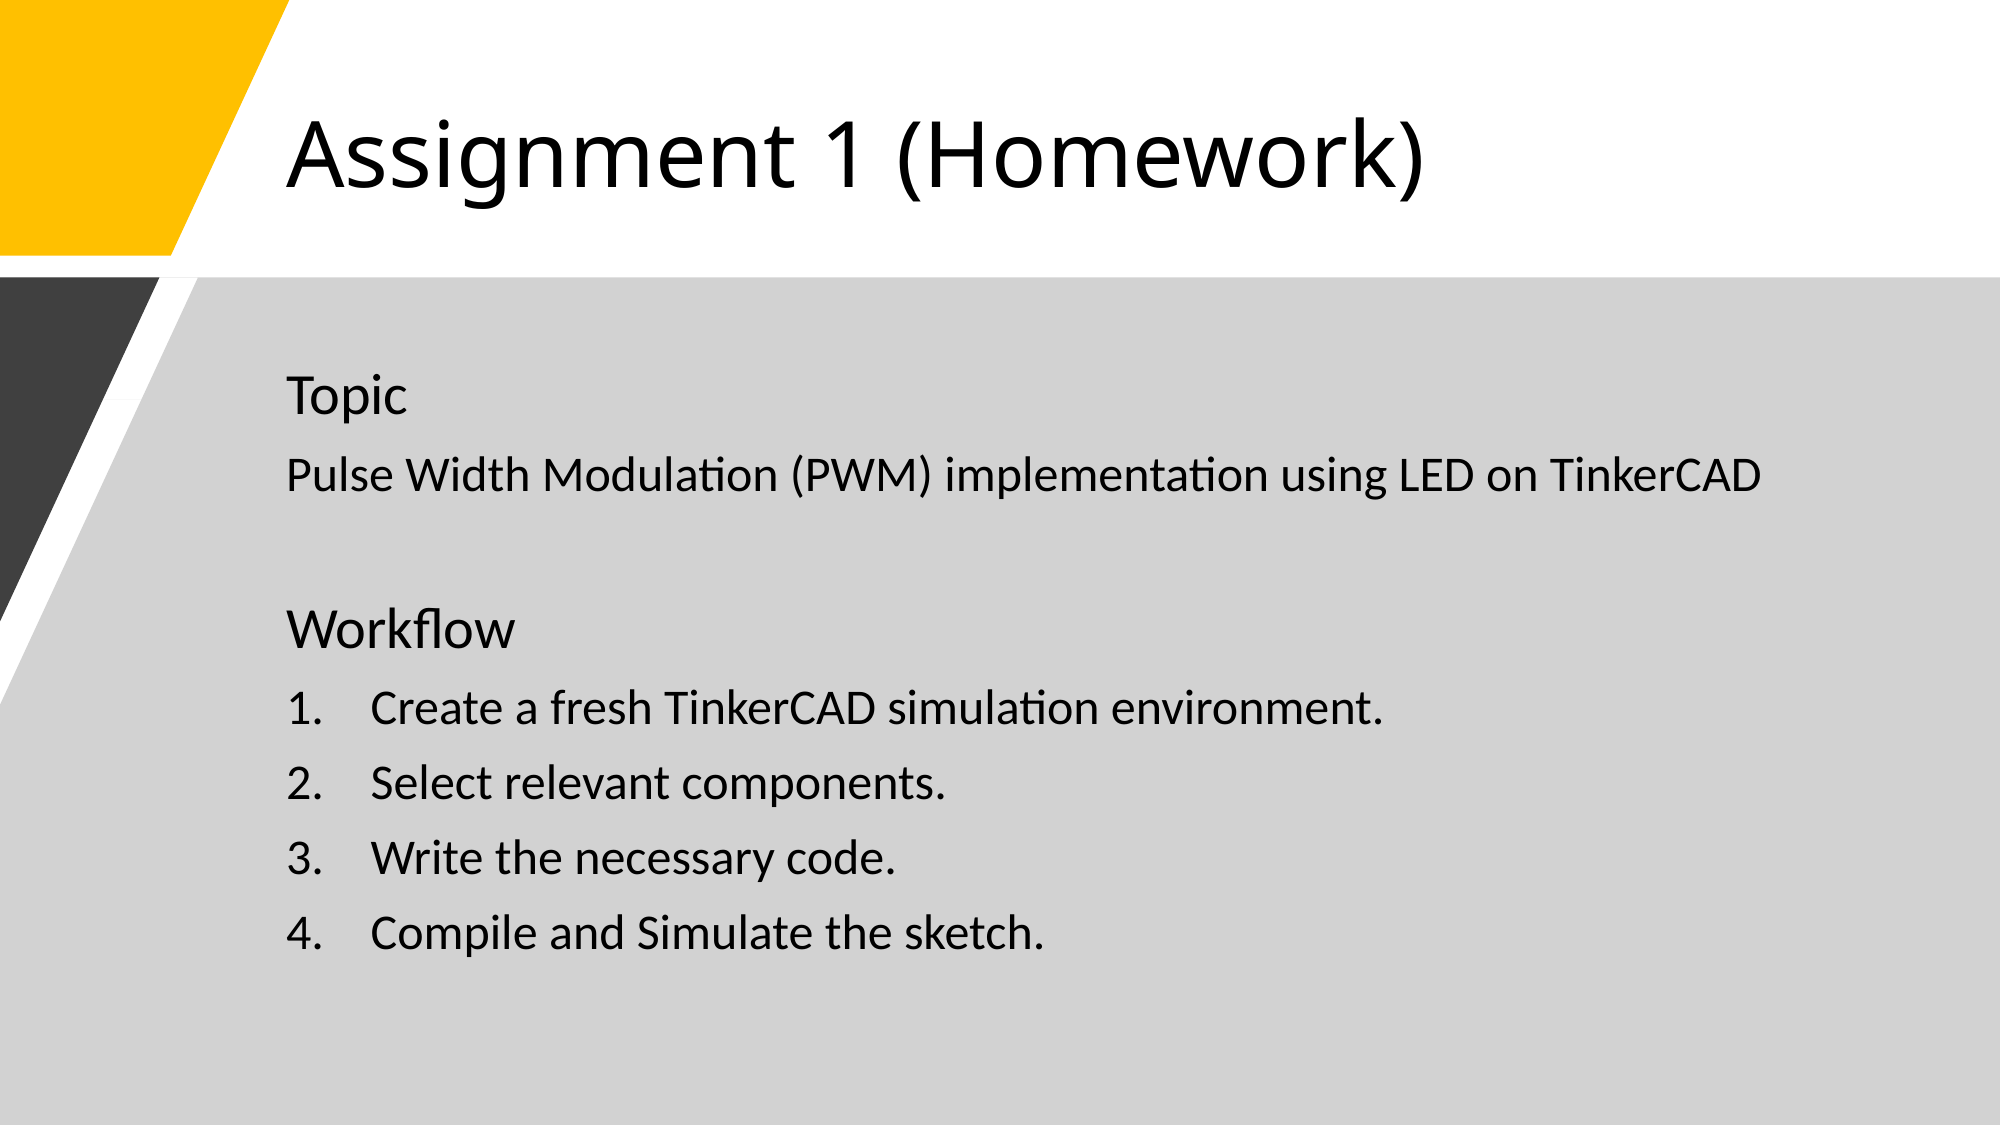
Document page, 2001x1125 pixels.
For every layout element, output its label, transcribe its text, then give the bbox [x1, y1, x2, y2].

text_box [0, 0, 291, 257]
text_box [0, 276, 162, 622]
text_box [0, 276, 2000, 1125]
list Topic Pulse Width Modulation (PWM) implementation using LED on TinkerCAD Workflow Create a fresh TinkerCAD simulation environment. Select relevant components. Write the necessary code. Compile and Simulate the sketch. [271, 356, 1808, 1020]
title Assignment 1 (Homework) [271, 60, 1808, 255]
